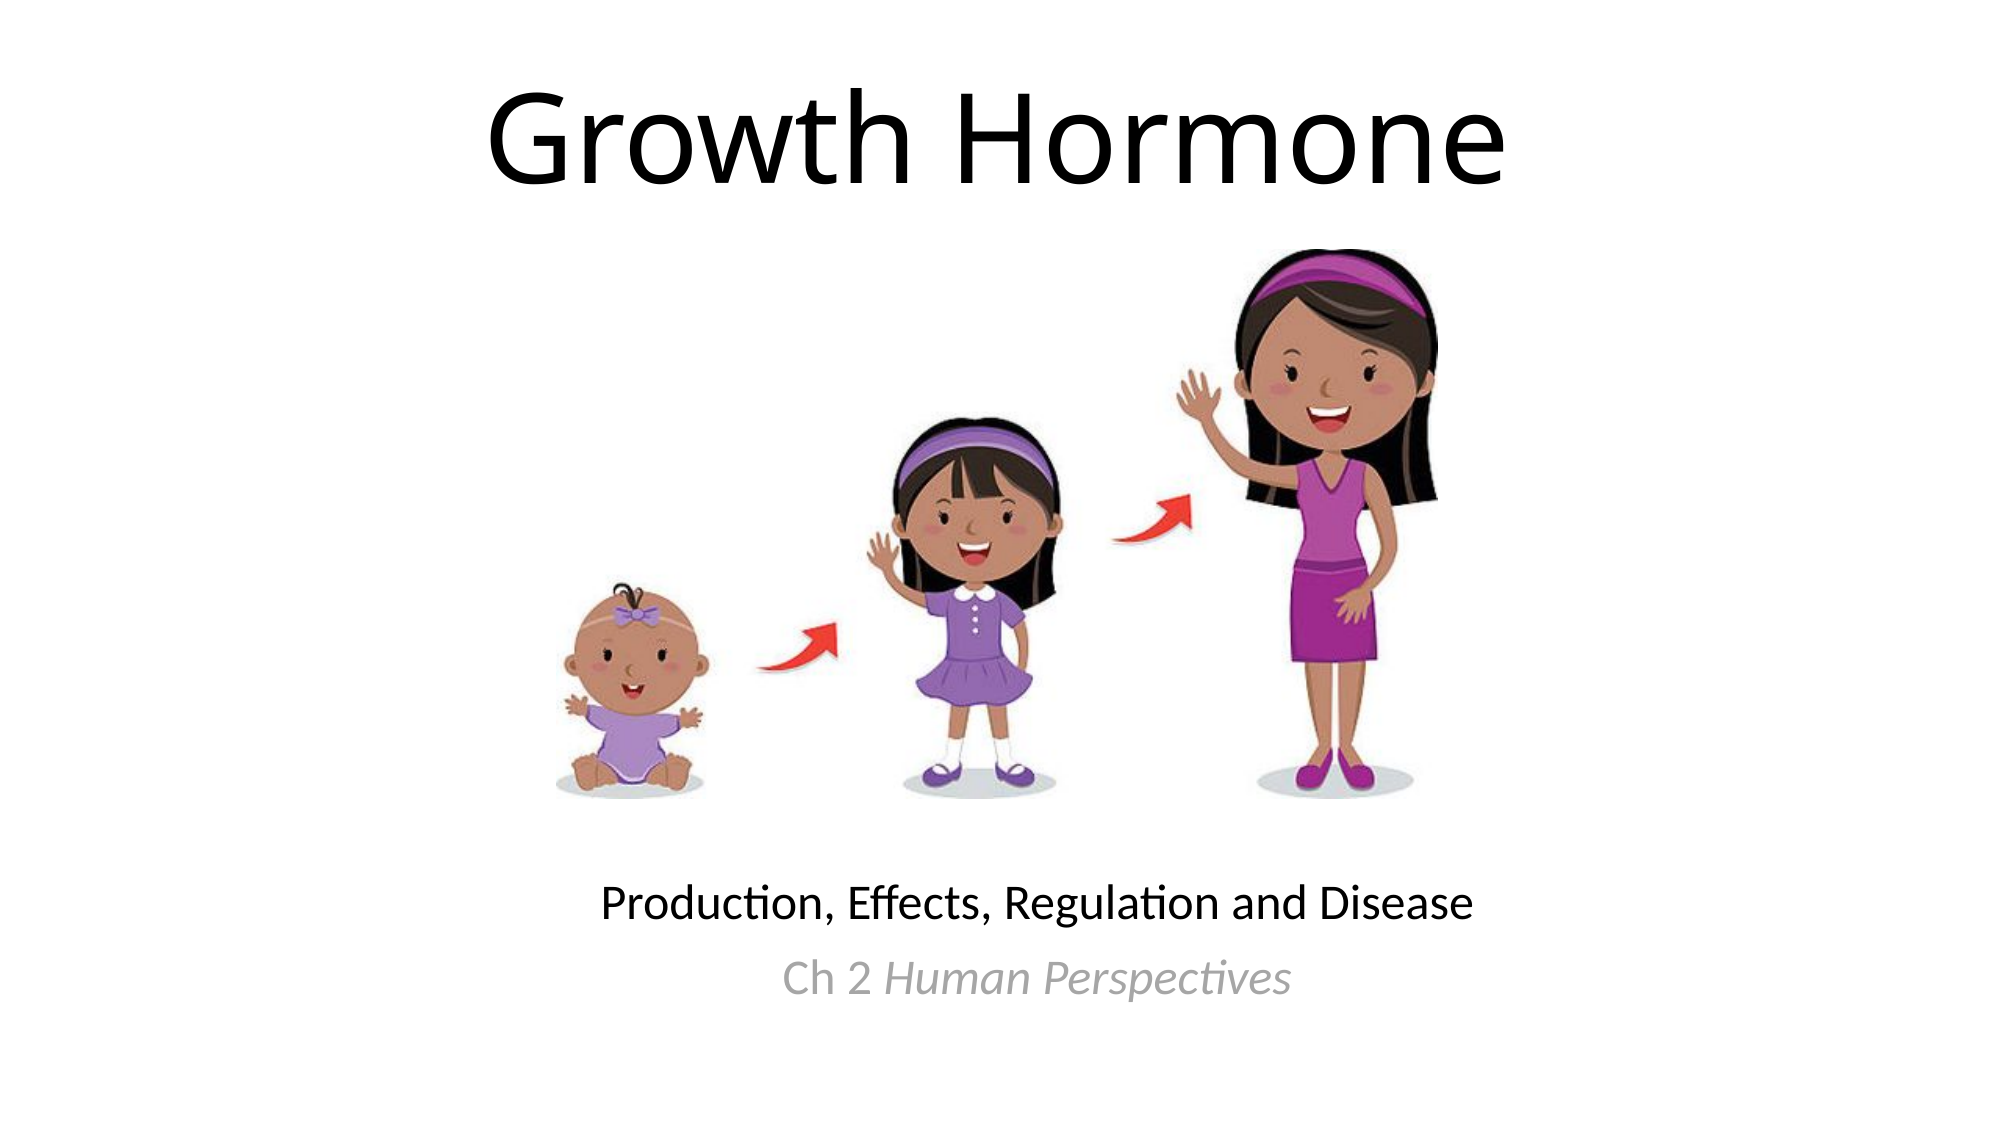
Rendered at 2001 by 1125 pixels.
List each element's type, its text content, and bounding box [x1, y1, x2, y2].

title Growth Hormone [246, 40, 1747, 218]
picture [556, 249, 1438, 799]
subtitle Production, Effects, Regulation and Disease Ch 2 Human Perspectives [287, 868, 1788, 1033]
